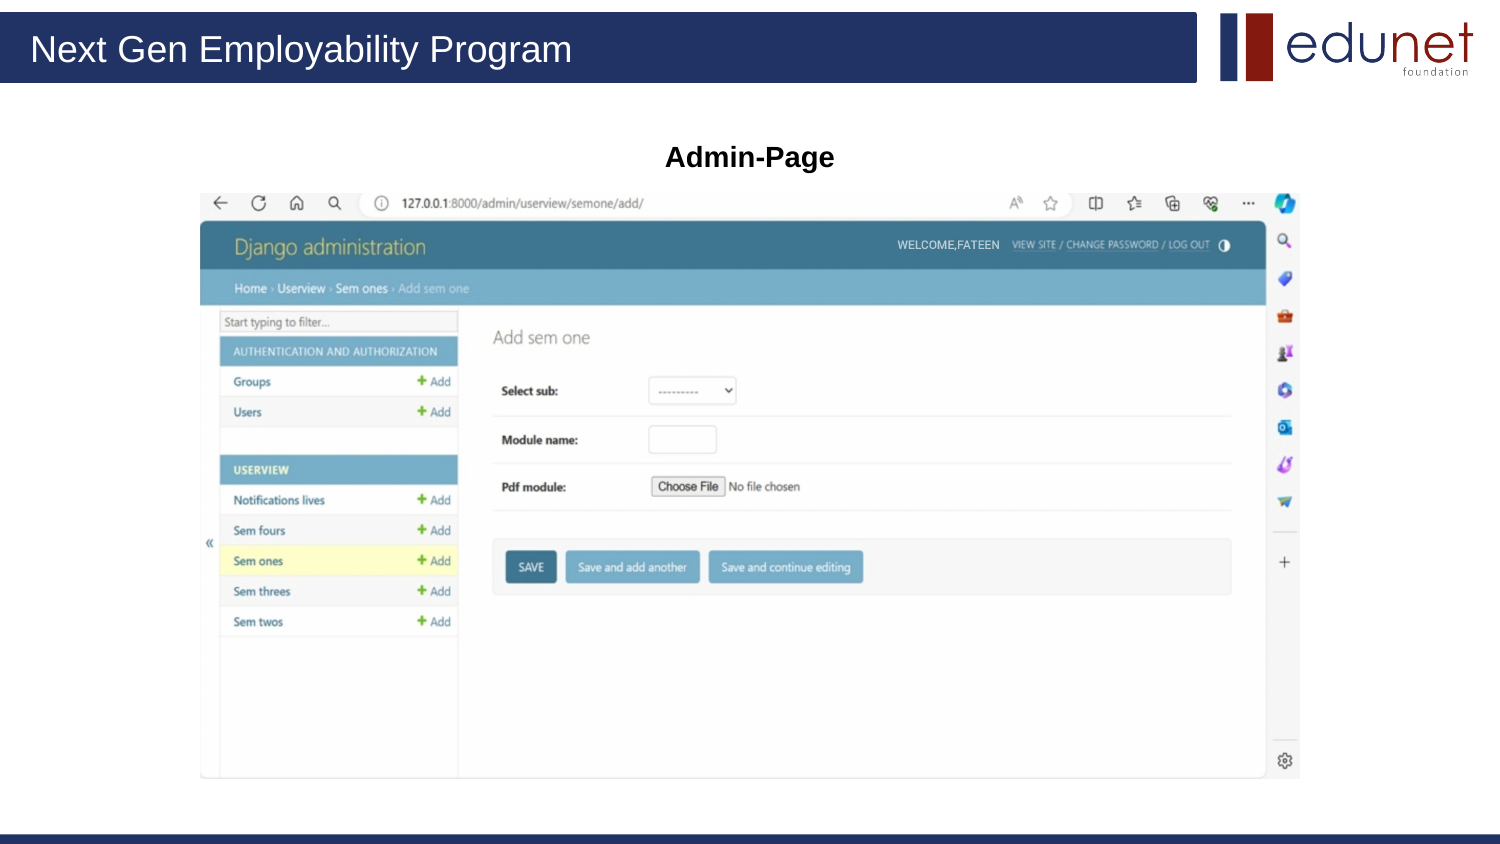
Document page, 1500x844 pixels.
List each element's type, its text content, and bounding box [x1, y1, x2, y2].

title Admin-Page [103, 104, 1397, 208]
picture [1279, 14, 1482, 83]
picture [199, 193, 1301, 780]
